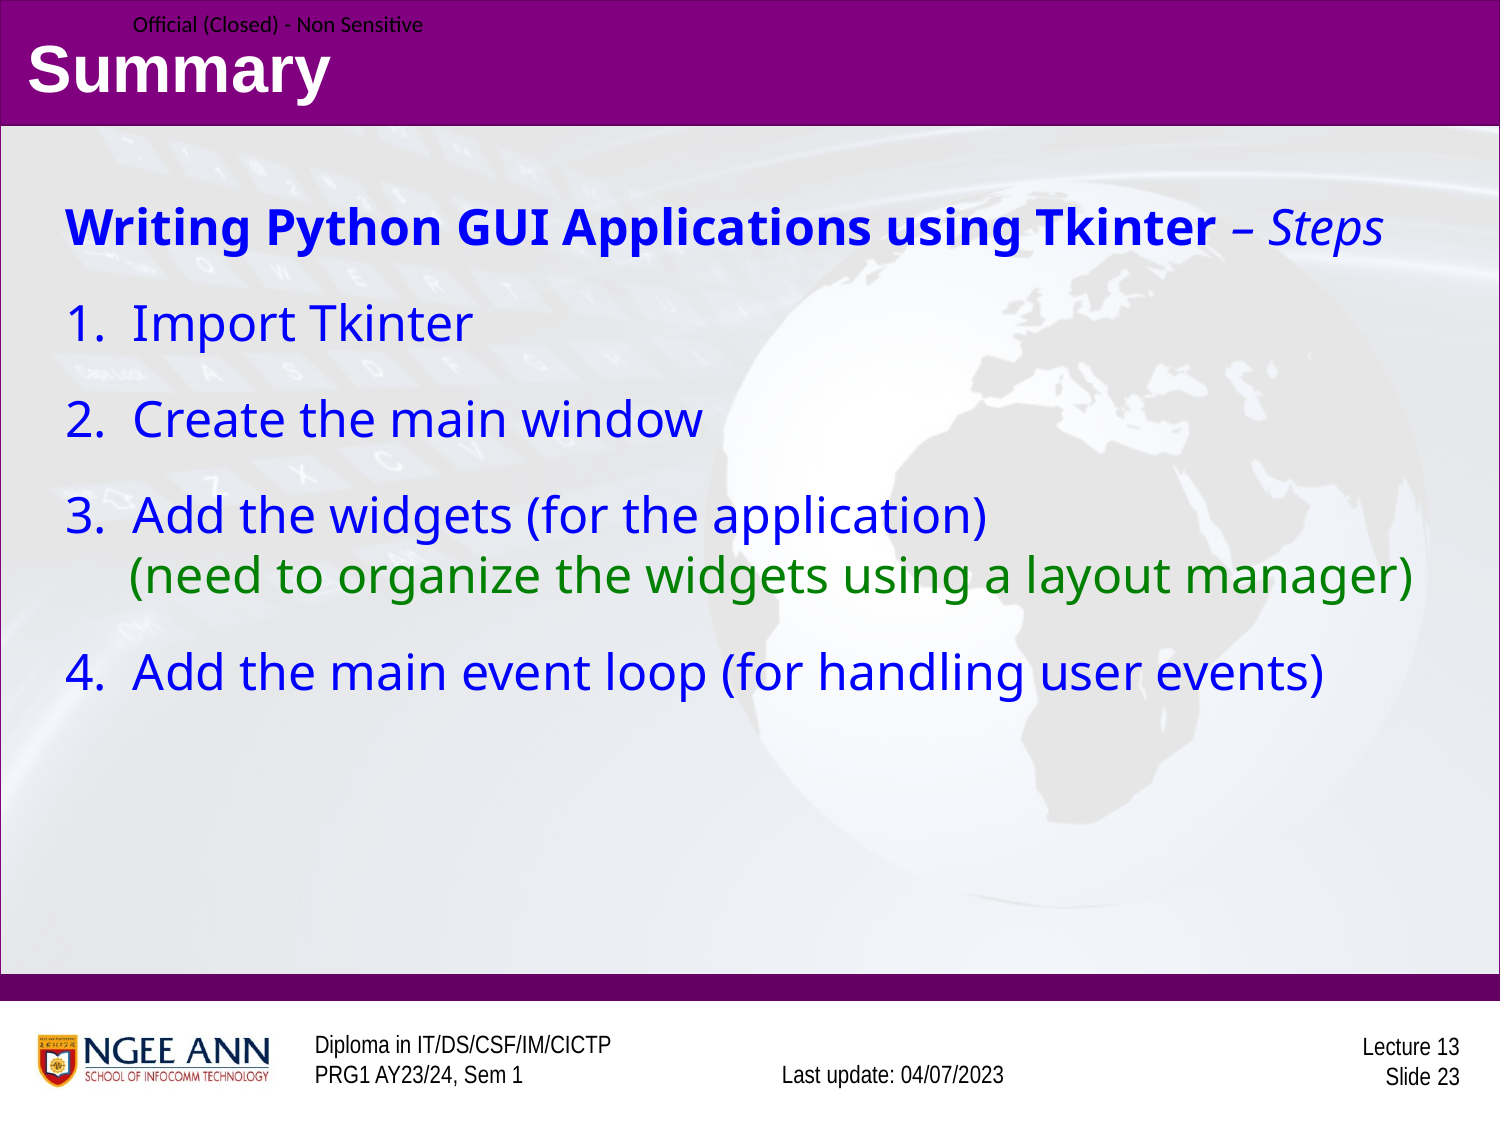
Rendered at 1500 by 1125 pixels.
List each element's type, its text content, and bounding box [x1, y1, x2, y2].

title Summary [12, 19, 1488, 113]
list Writing Python GUI Applications using Tkinter – Steps 1. Import Tkinter 2. Create the main window 3. Add the widgets (for the application) (need to organize the widgets using a layout manager) 4. Add the main event loop (for handling user events) [49, 187, 1495, 913]
picture [12, 1012, 294, 1109]
